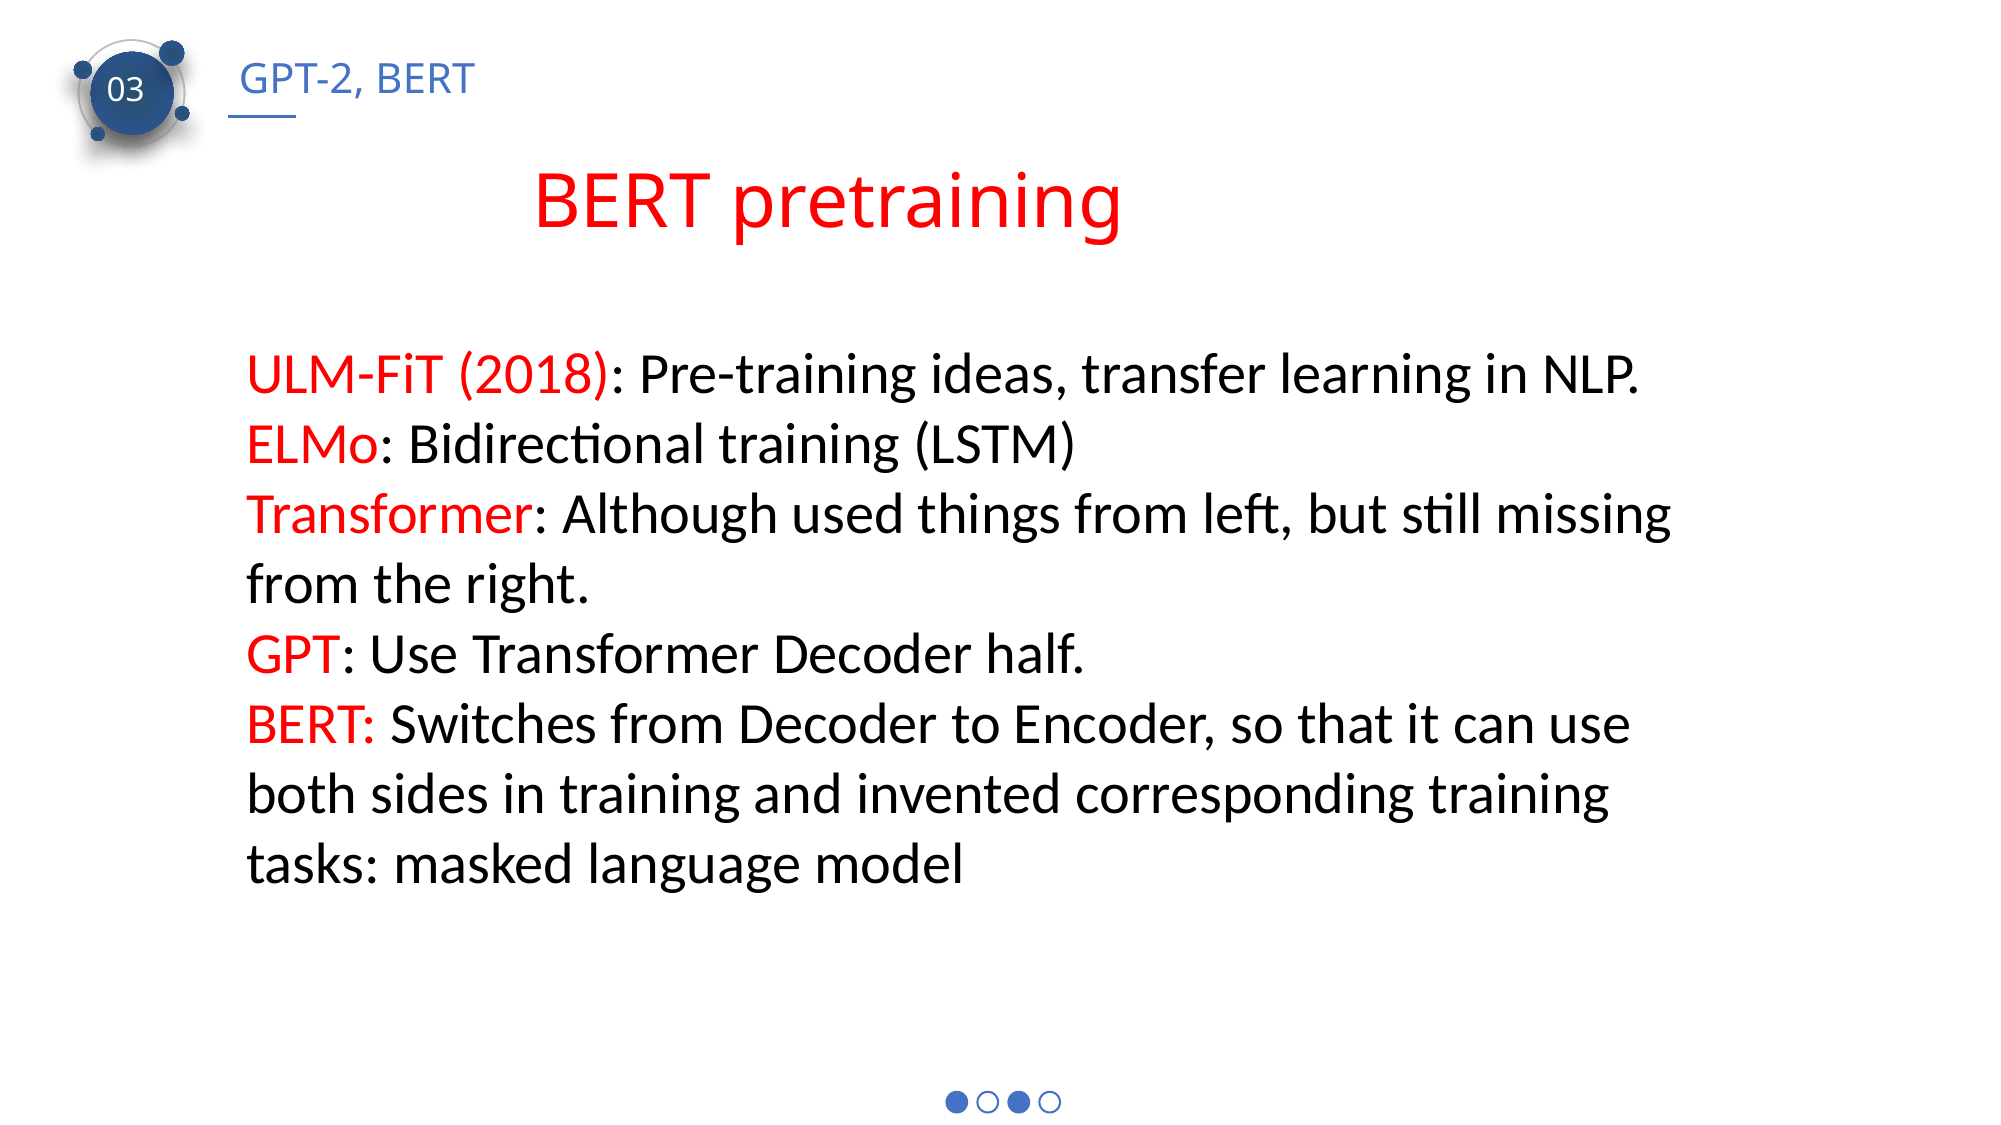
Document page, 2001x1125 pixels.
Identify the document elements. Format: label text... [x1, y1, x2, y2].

text_box ULM-FiT (2018): Pre-training ideas, transfer learning in NLP. ELMo: Bidirectional training (LSTM) Transformer: Although used things from left, but still missing from the right. GPT: Use Transformer Decoder half. BERT: Switches from Decoder to Encoder, so that it can use both sides in training and invented corresponding training tasks: masked language model [231, 328, 1759, 903]
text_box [73, 40, 190, 147]
text_box BERT pretraining [517, 100, 1787, 250]
text_box GPT-2, BERT [224, 44, 491, 110]
